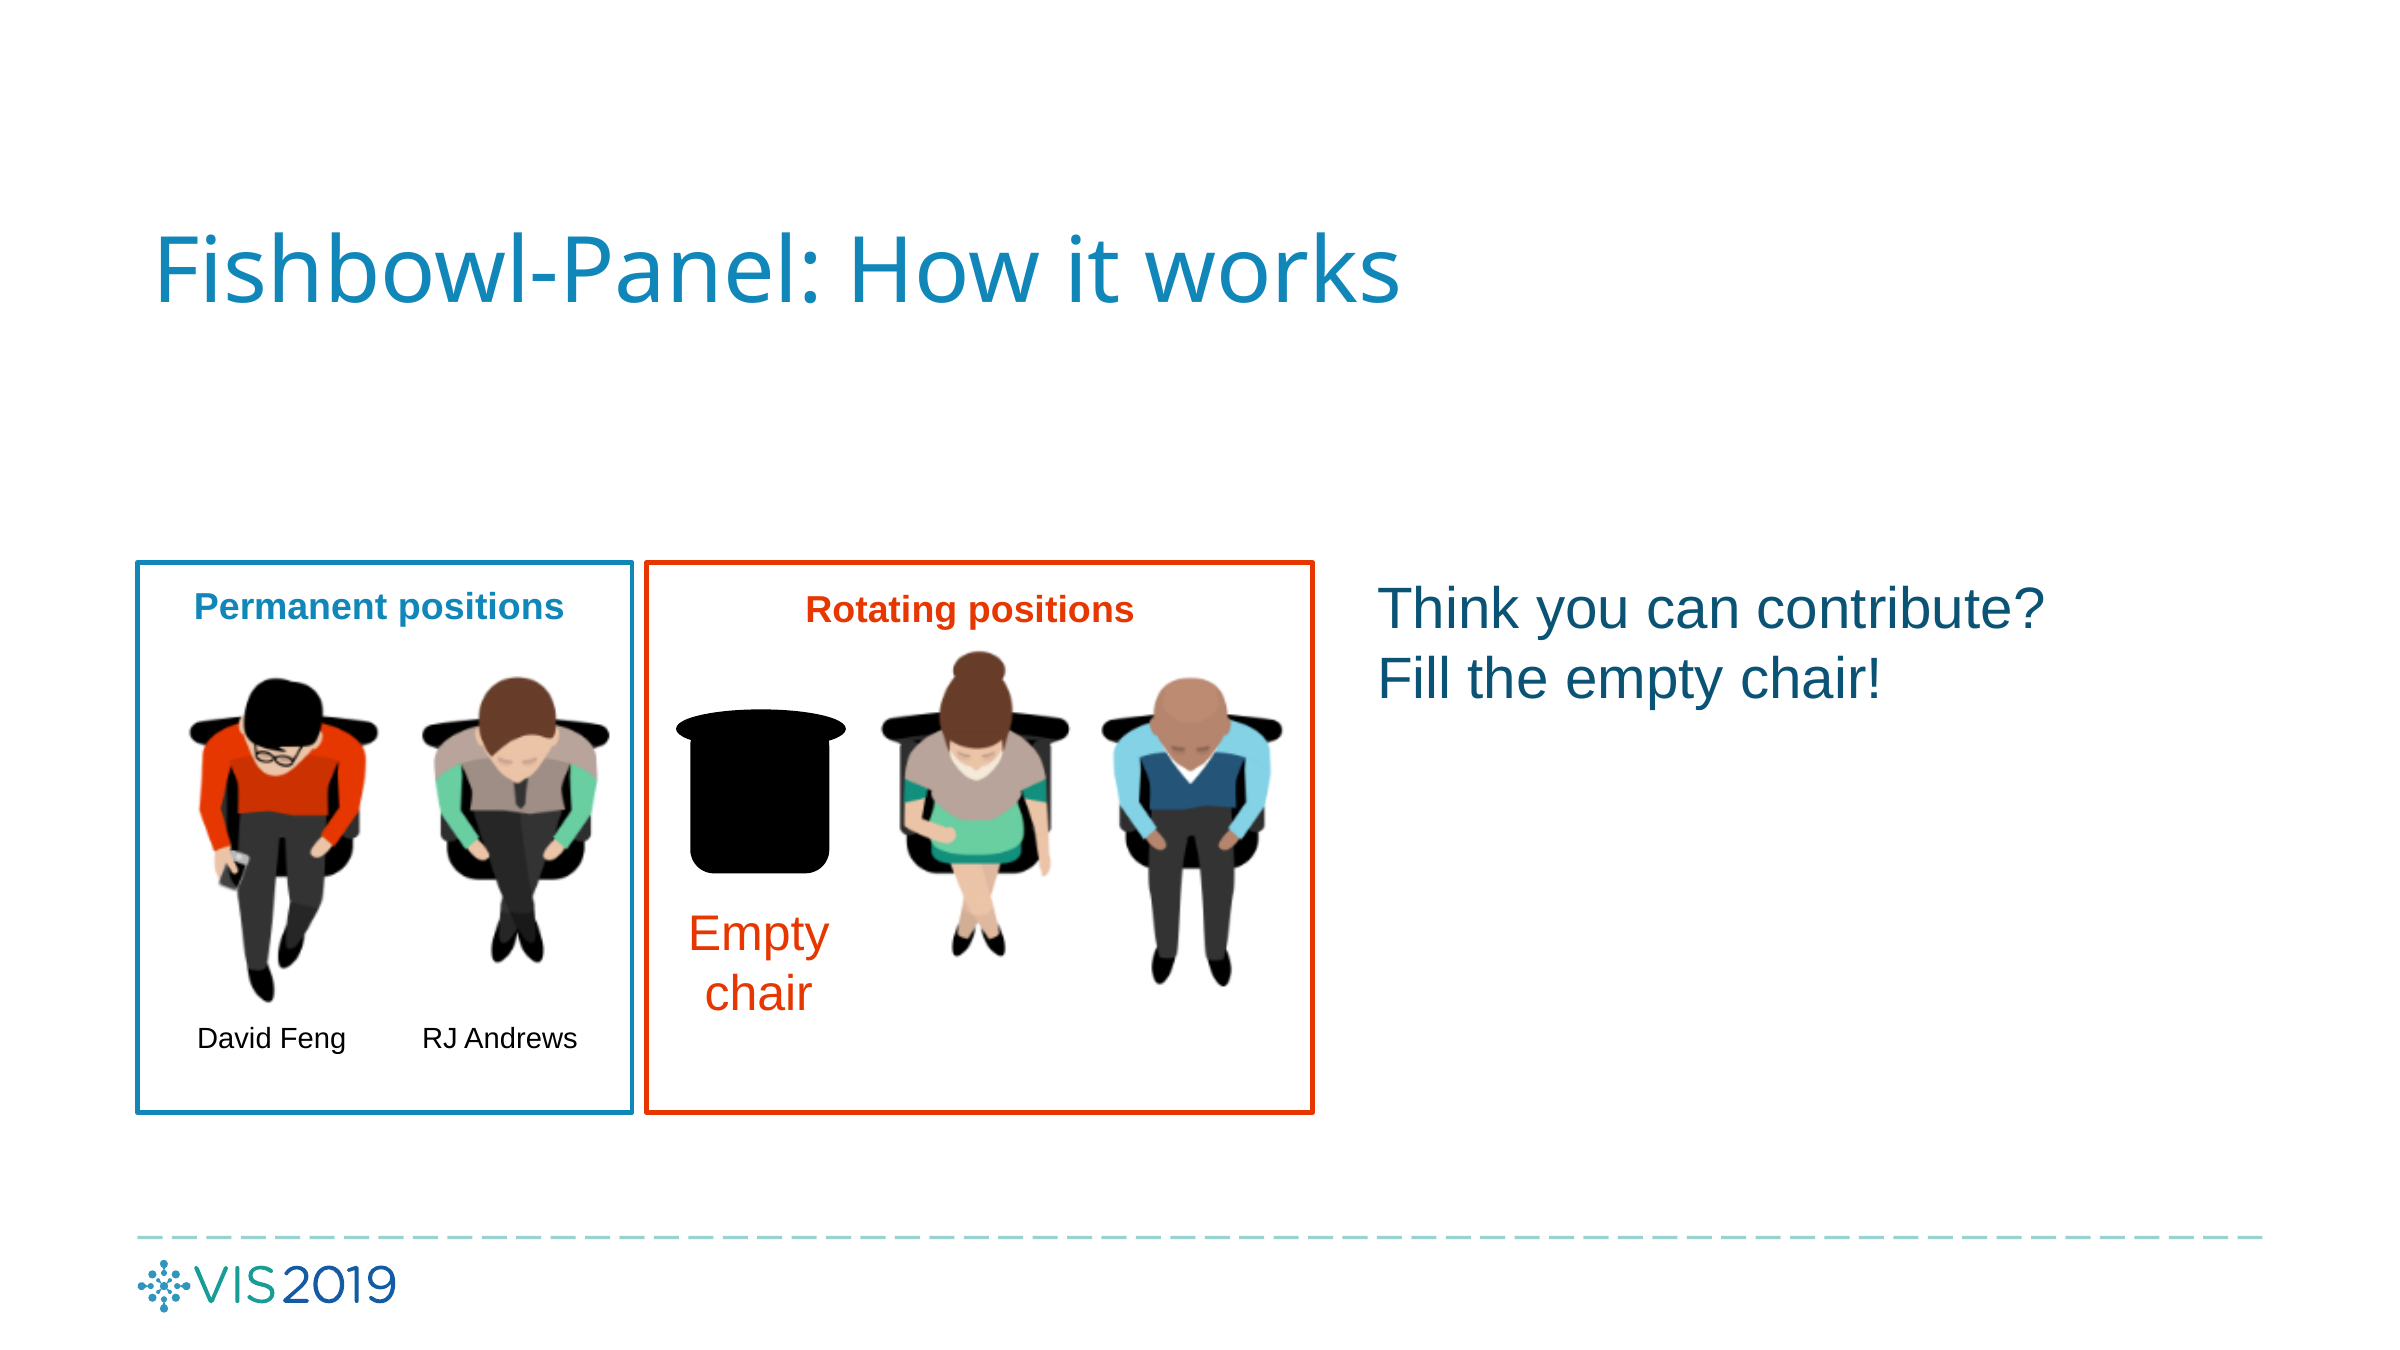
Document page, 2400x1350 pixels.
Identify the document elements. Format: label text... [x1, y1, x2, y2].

picture [180, 662, 630, 1012]
text_box [646, 562, 1313, 1113]
text_box Empty chair [655, 893, 862, 1029]
text_box David Feng [182, 1019, 378, 1062]
text_box Think you can contribute? Fill the empty chair! [1362, 562, 2213, 718]
text_box RJ Andrews [407, 1011, 603, 1062]
text_box Rotating positions [740, 577, 1200, 638]
picture [1093, 658, 1301, 993]
title Fishbowl-Panel: How it works [137, 54, 2400, 329]
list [861, 635, 1082, 990]
text_box [137, 562, 632, 1113]
text_box Permanent positions [149, 574, 609, 635]
